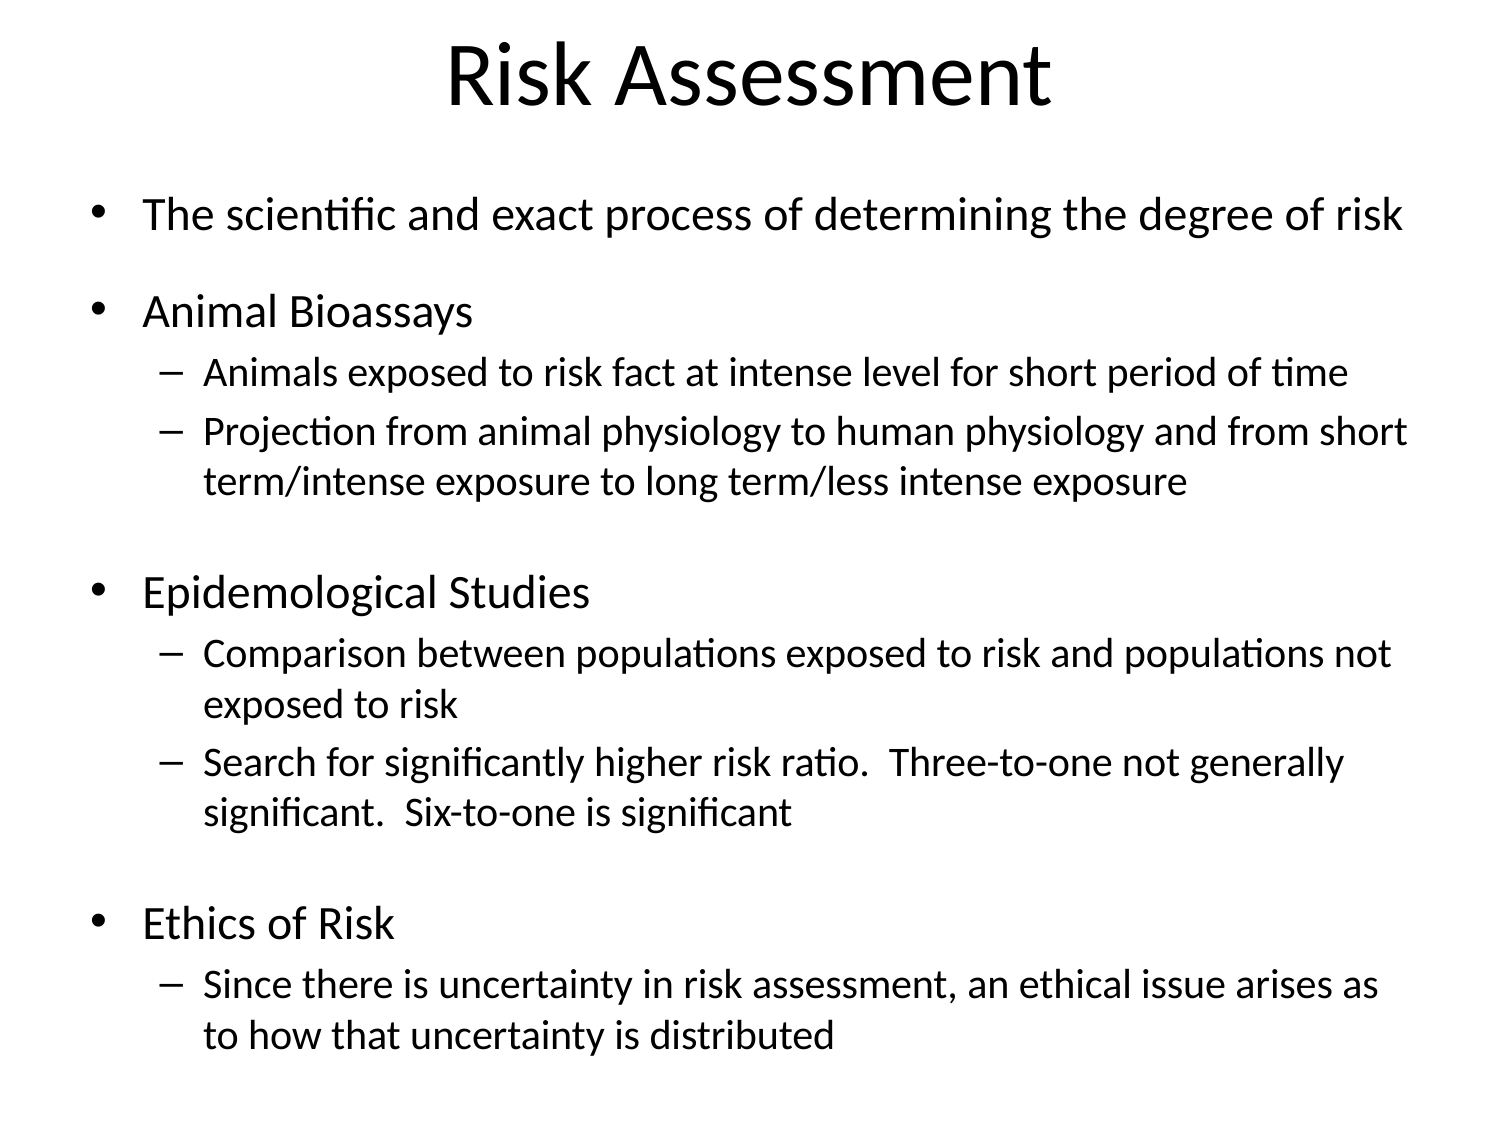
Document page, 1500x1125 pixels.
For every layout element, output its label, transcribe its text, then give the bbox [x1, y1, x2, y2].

list The scientific and exact process of determining the degree of risk Animal Bioassays Animals exposed to risk fact at intense level for short period of time Projection from animal physiology to human physiology and from short term/intense exposure to long term/less intense exposure Epidemological Studies Comparison between populations exposed to risk and populations not exposed to risk Search for significantly higher risk ratio. Three-to-one not generally significant. Six-to-one is significant Ethics of Risk Since there is uncertainty in risk assessment, an ethical issue arises as to how that uncertainty is distributed [75, 174, 1425, 1125]
title Risk Assessment [75, 0, 1425, 138]
